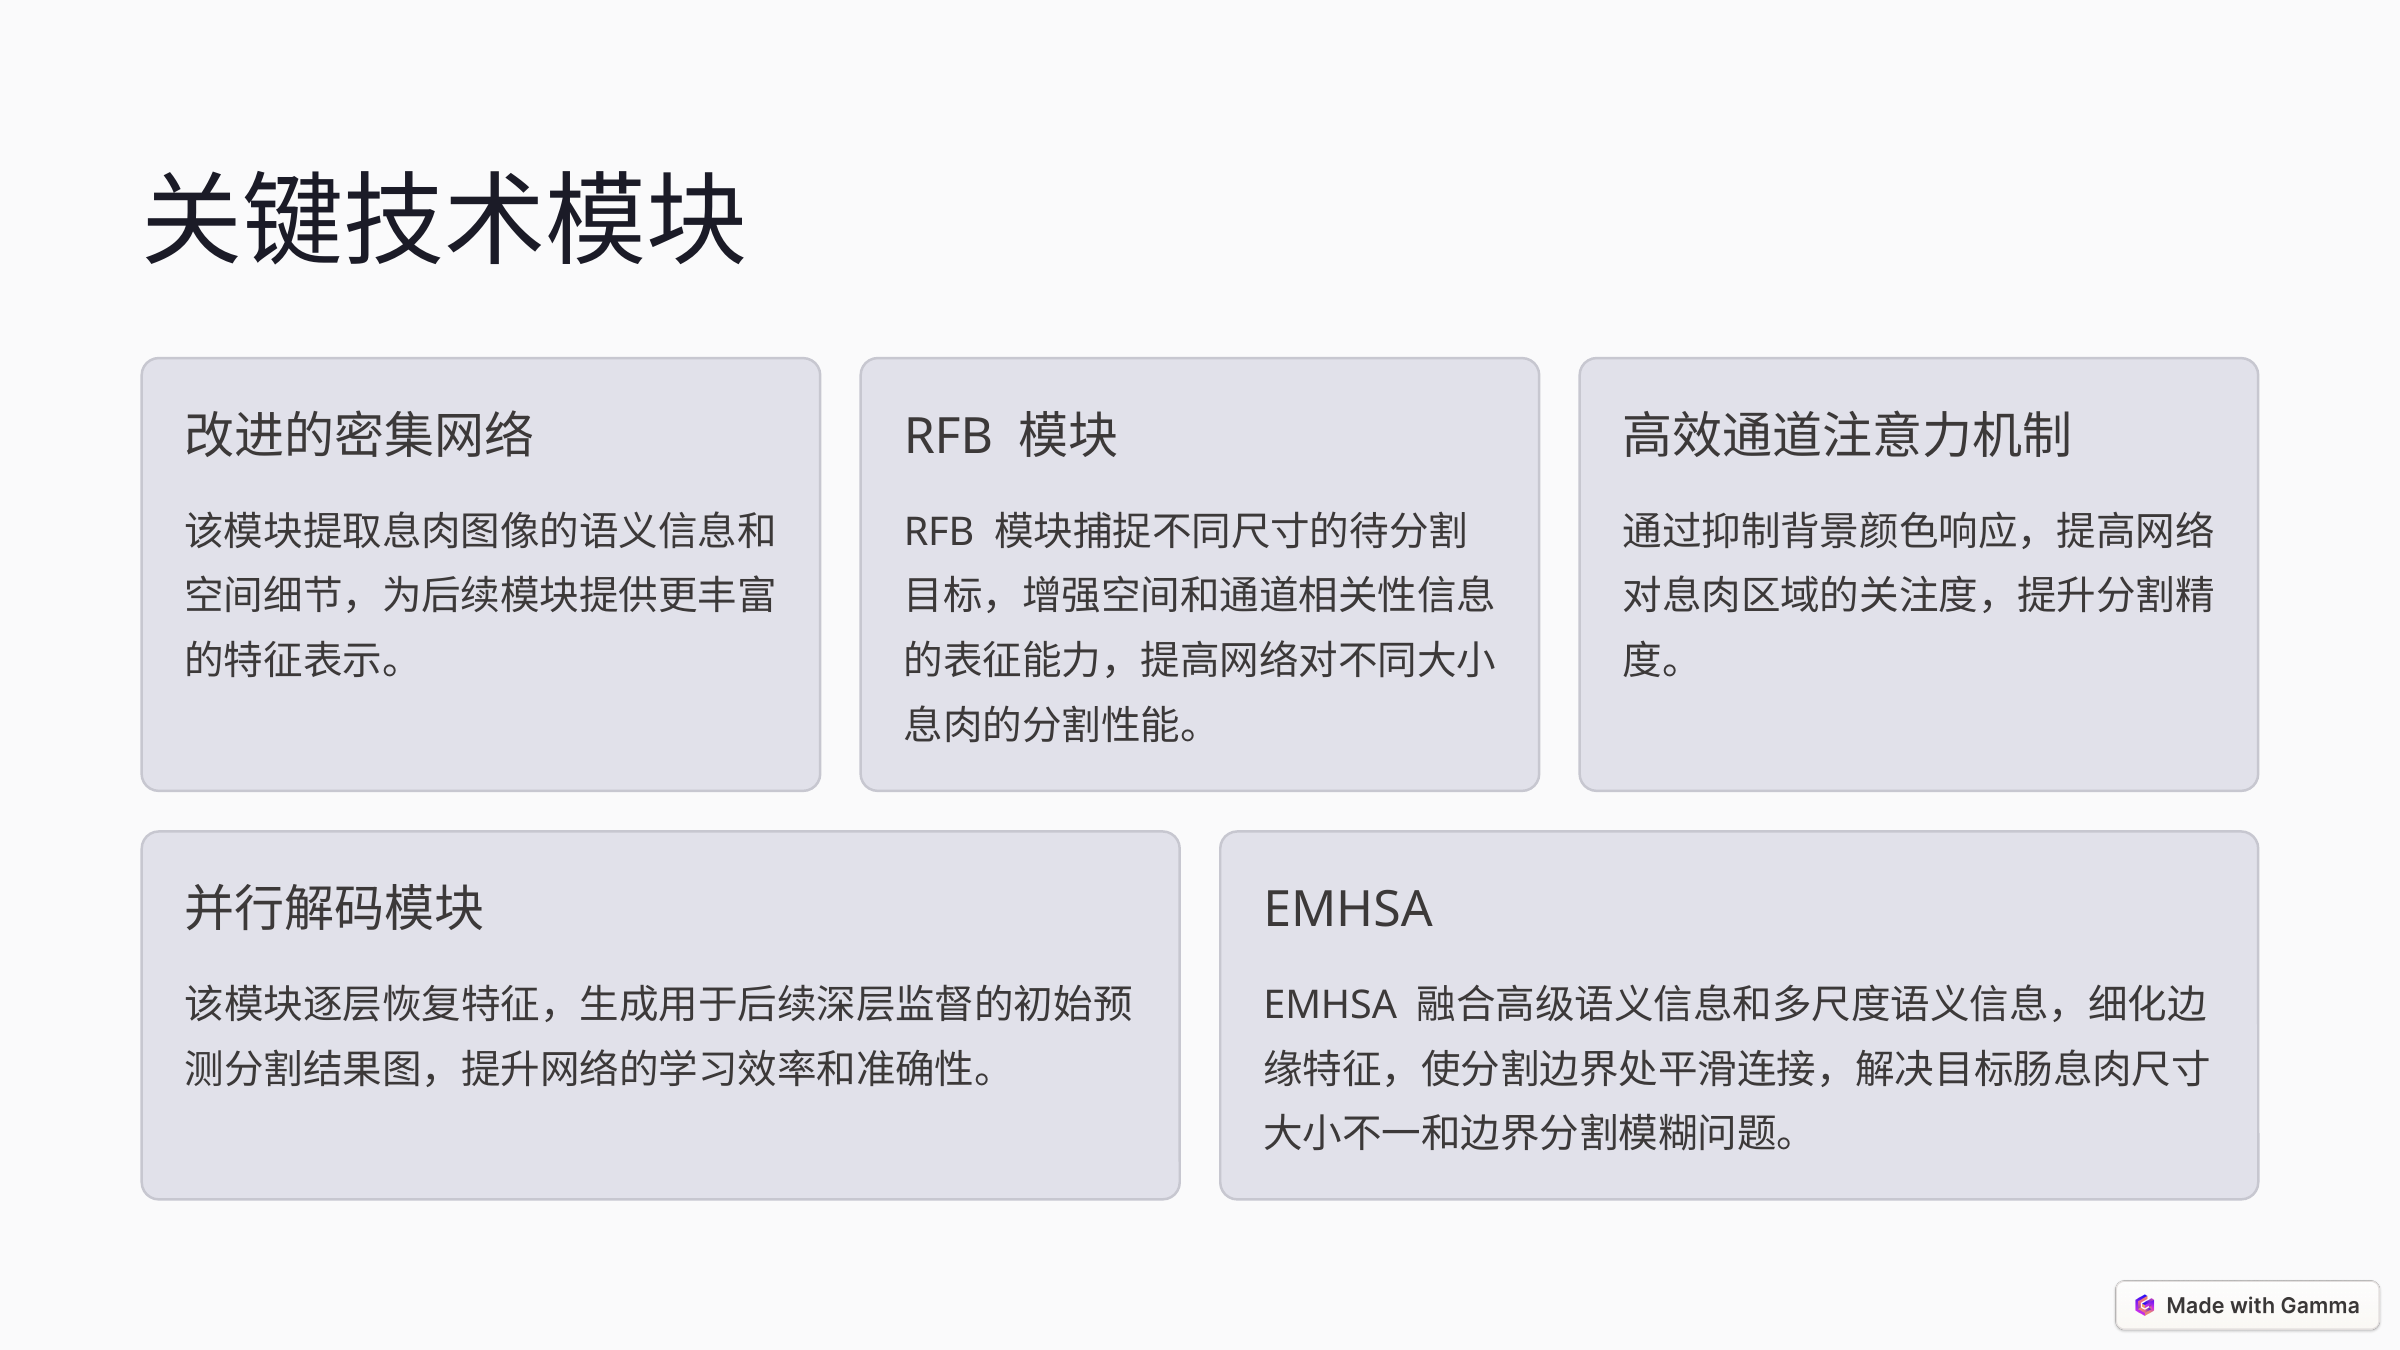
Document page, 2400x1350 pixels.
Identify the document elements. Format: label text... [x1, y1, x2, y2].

text_box [860, 358, 1540, 791]
text_box 该模块提取息肉图像的语义信息和空间细节，为后续模块提供更丰富的特征表示。 [184, 488, 778, 684]
text_box 关键技术模块 [141, 150, 1155, 278]
picture [2106, 1271, 2389, 1339]
text_box 该模块逐层恢复特征，生成用于后续深层监督的初始预测分割结果图，提升网络的学习效率和准确性。 [184, 962, 1137, 1092]
text_box RFB 模块捕捉不同尺寸的待分割目标，增强空间和通道相关性信息的表征能力，提高网络对不同大小息肉的分割性能。 [903, 488, 1497, 748]
text_box EMHSA 融合高级语义信息和多尺度语义信息，细化边缘特征，使分割边界处平滑连接，解决目标肠息肉尺寸大小不一和边界分割模糊问题。 [1263, 961, 2216, 1157]
text_box [141, 358, 821, 791]
text_box 通过抑制背景颜色响应，提高网络对息肉区域的关注度，提升分割精度。 [1622, 488, 2216, 684]
text_box 改进的密集网络 [184, 401, 691, 465]
text_box EMHSA [1263, 874, 1770, 938]
text_box 并行解码模块 [184, 874, 691, 938]
text_box [1579, 358, 2259, 791]
text_box [141, 831, 1180, 1200]
text_box 高效通道注意力机制 [1622, 401, 2129, 465]
text_box [1220, 831, 2259, 1200]
text_box RFB 模块 [903, 401, 1410, 465]
